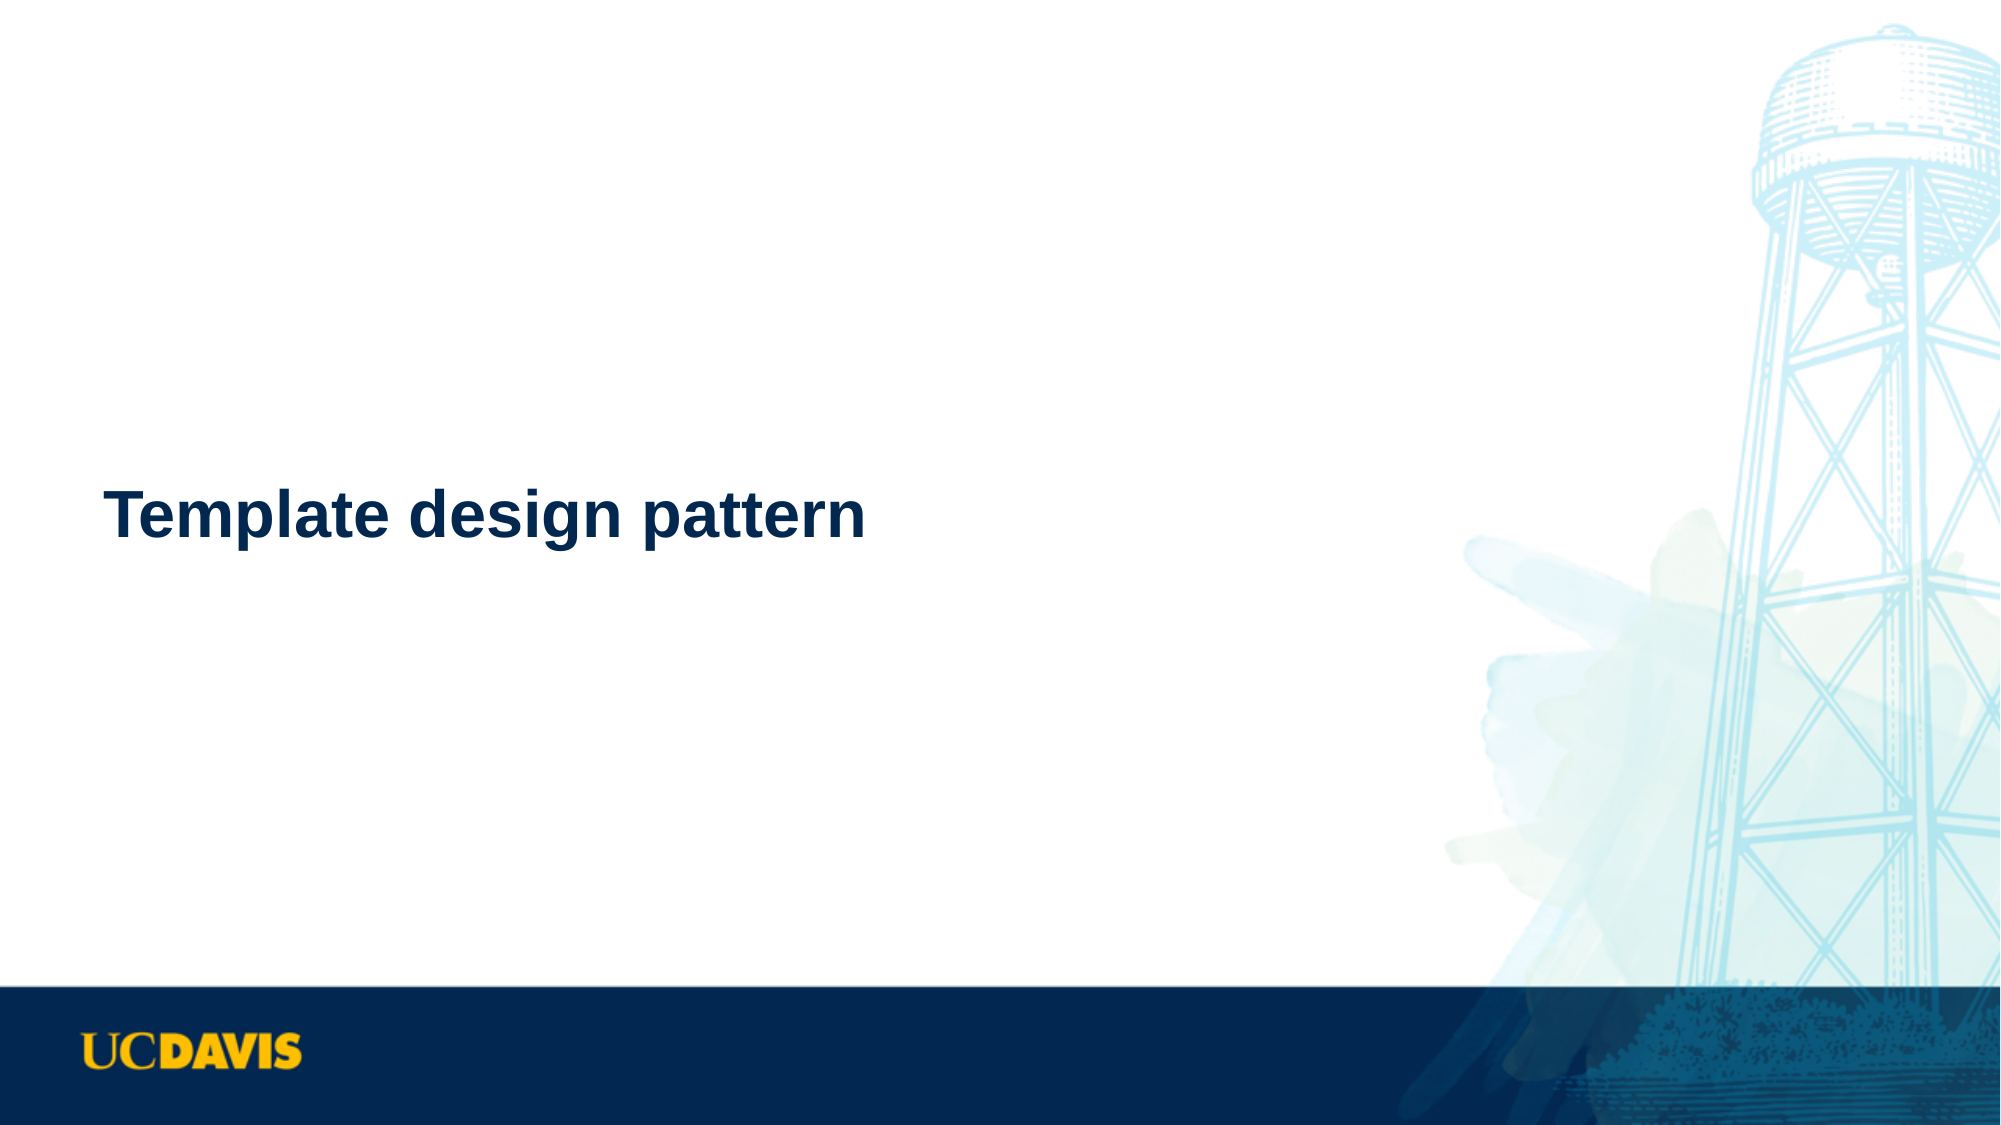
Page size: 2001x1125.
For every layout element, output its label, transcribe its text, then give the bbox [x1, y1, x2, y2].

picture [0, 0, 2001, 1125]
list Template design pattern [88, 447, 1862, 598]
